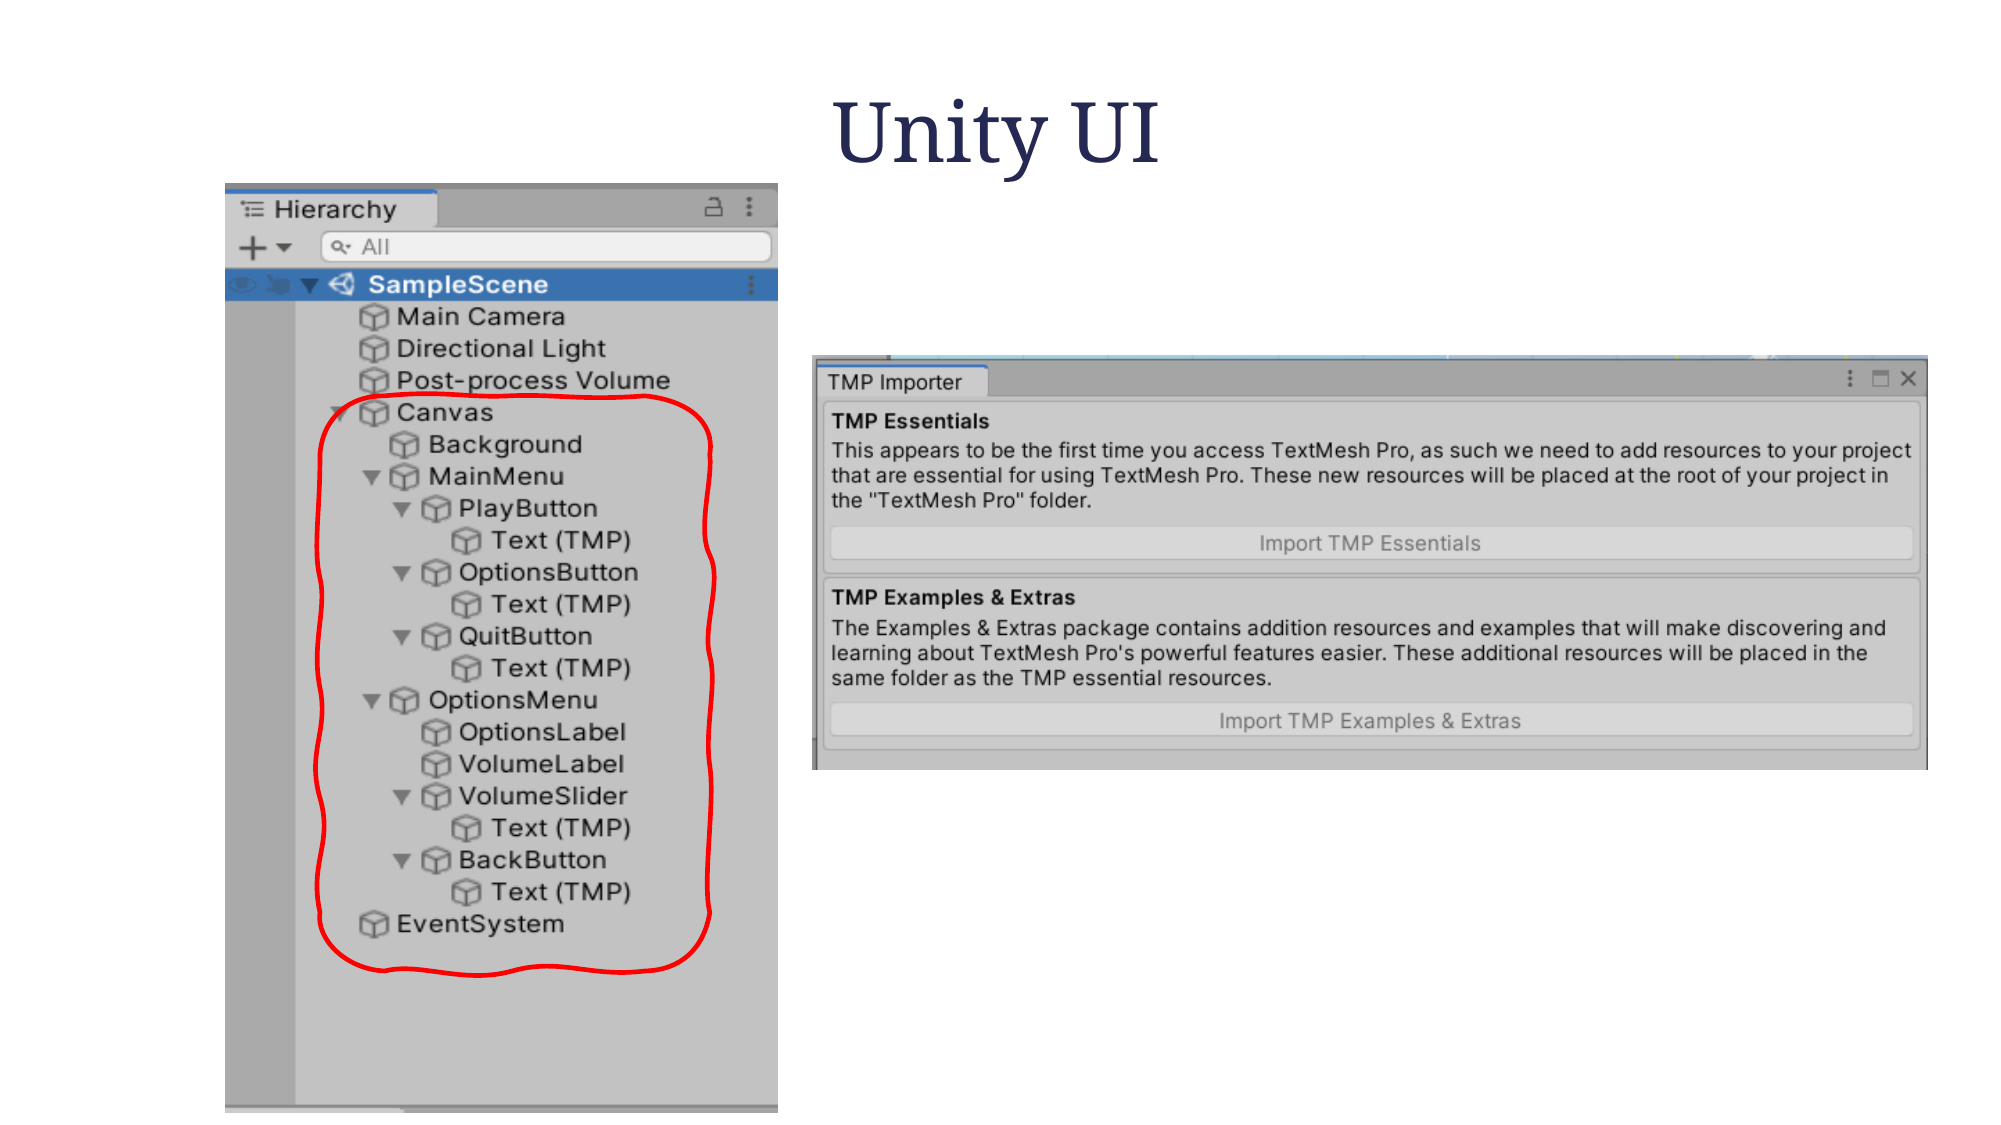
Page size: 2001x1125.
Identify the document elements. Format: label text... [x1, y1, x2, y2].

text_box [224, 182, 779, 1114]
title Unity UI [99, 0, 1900, 187]
picture [812, 355, 1928, 770]
